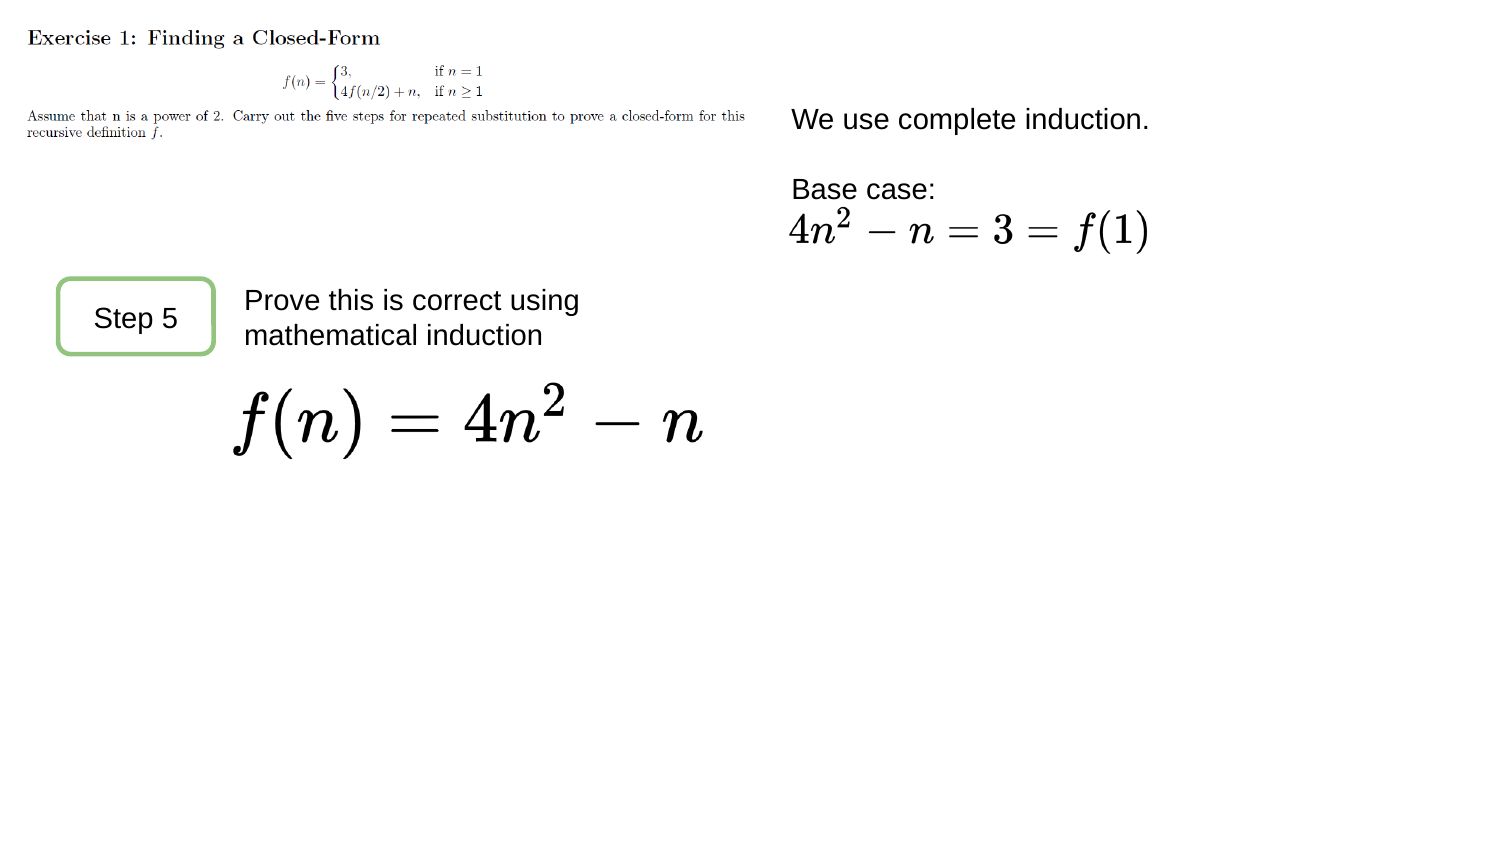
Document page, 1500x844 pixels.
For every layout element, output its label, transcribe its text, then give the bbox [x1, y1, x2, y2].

picture [228, 376, 704, 468]
text_box Prove this is correct using mathematical induction [229, 278, 647, 355]
text_box Step 5 [58, 278, 214, 355]
picture [24, 24, 751, 145]
text_box We use complete induction. Base case: [776, 85, 1402, 279]
picture [788, 203, 1151, 259]
